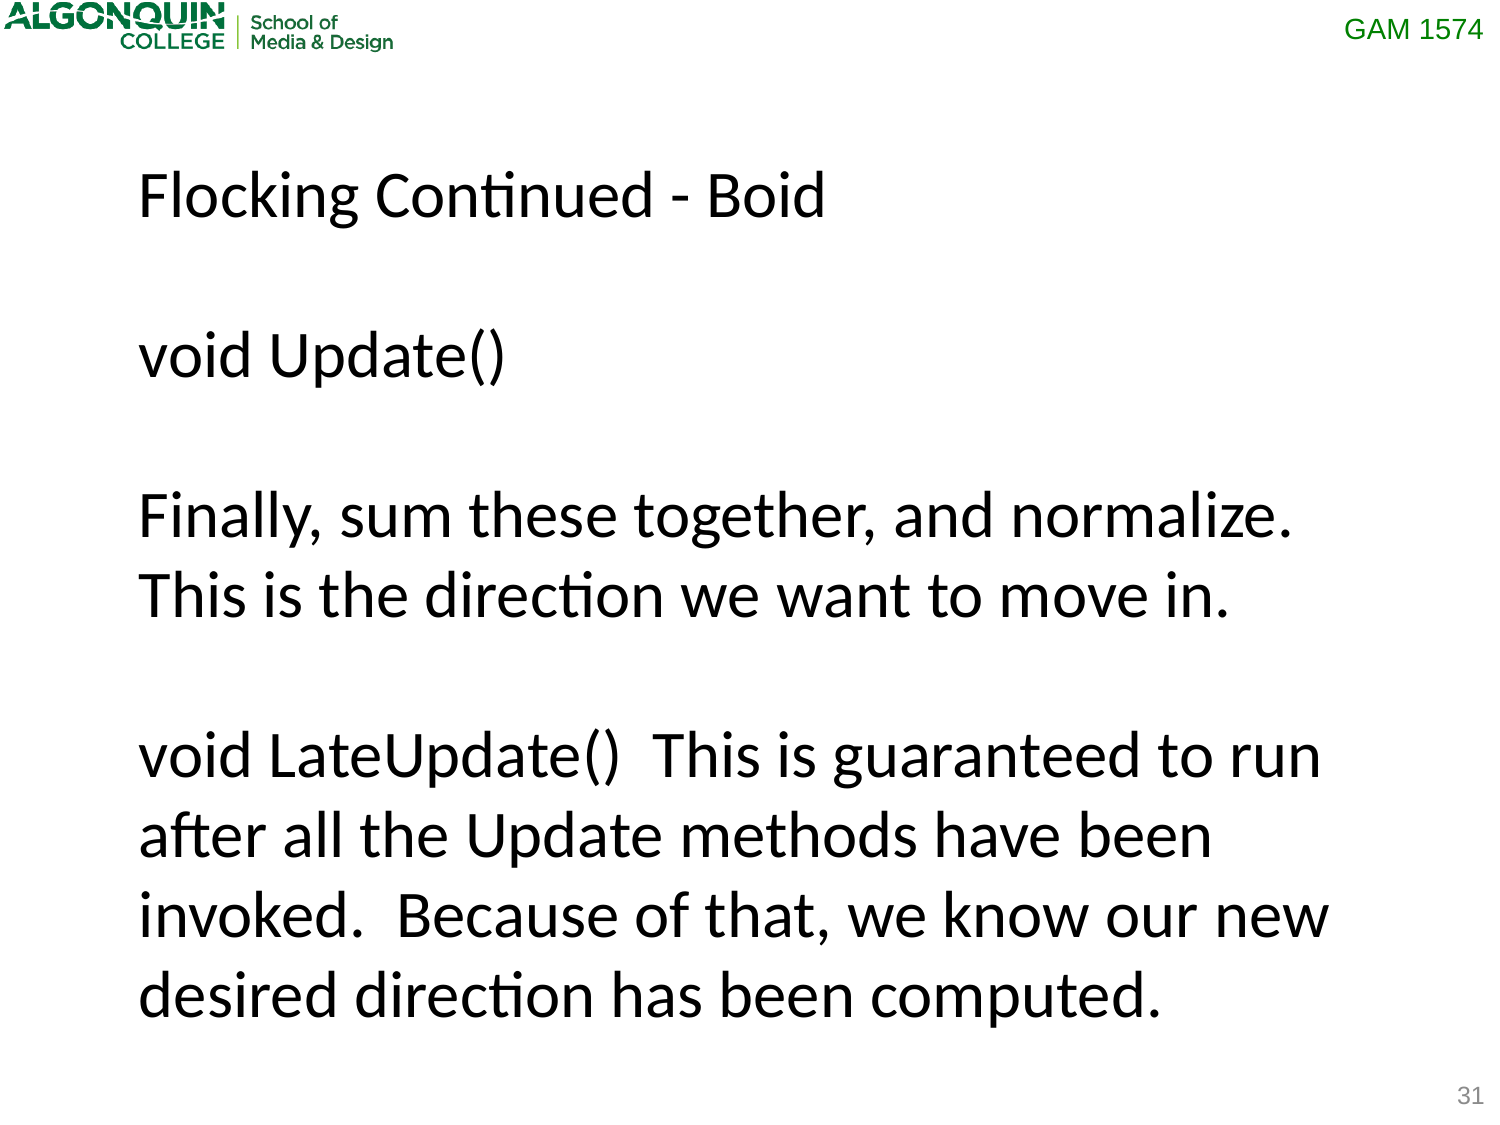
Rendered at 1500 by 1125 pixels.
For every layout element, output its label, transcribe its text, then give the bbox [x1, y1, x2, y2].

text_box Flocking Continued - Boid void Update() Finally, sum these together, and normalize. This is the direction we want to move in. void LateUpdate() This is guaranteed to run after all the Update methods have been invoked. Because of that, we know our new desired direction has been computed. [124, 143, 1376, 1038]
picture [0, 0, 399, 54]
slide_number 31 [1149, 1065, 1500, 1125]
